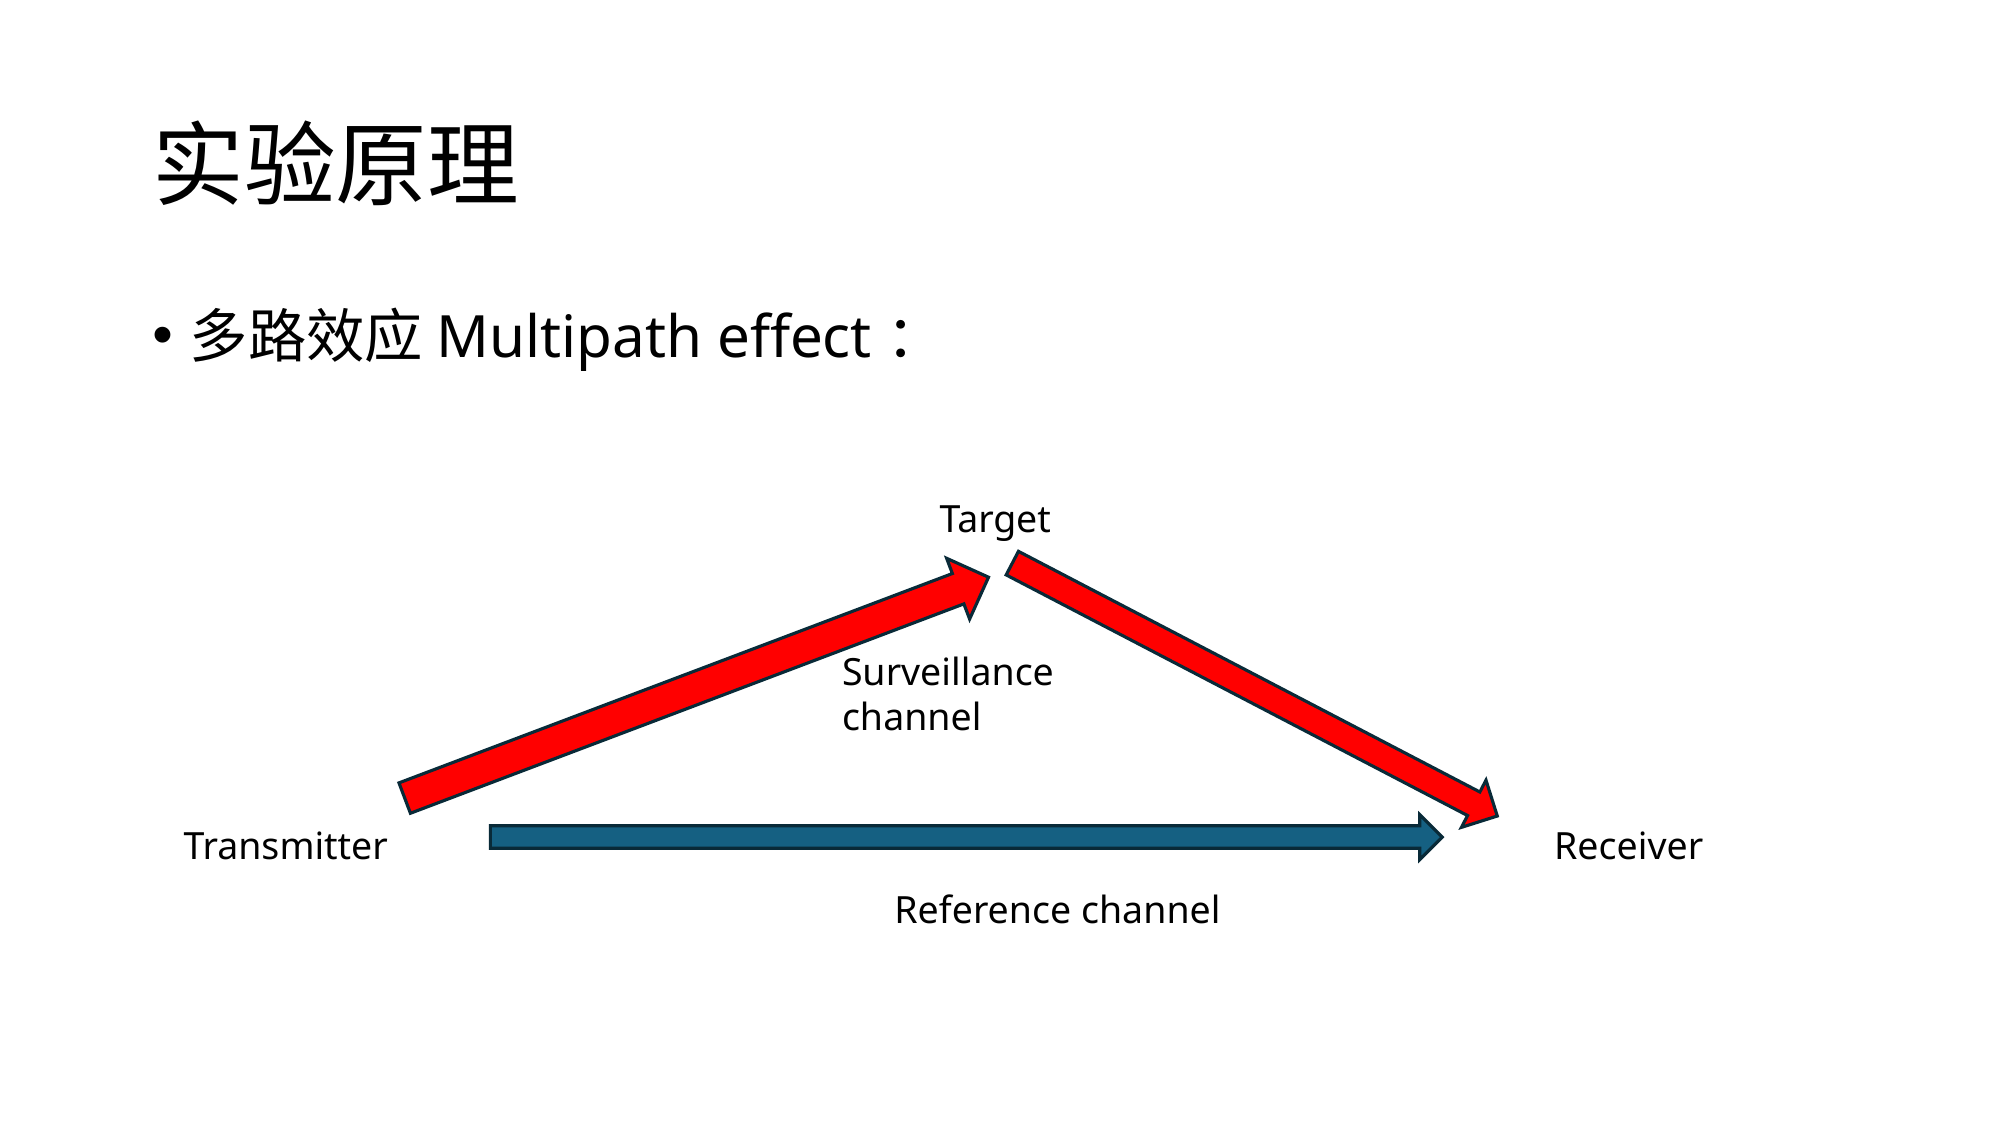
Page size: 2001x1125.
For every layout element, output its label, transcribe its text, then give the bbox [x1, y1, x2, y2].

text_box [488, 810, 1445, 864]
text_box Transmitter [168, 814, 544, 875]
text_box Target [924, 487, 1075, 548]
list 多路效应Multipath effect： [137, 299, 1863, 1014]
text_box Surveillance channel [827, 640, 1203, 746]
text_box Reference channel [879, 879, 1255, 939]
text_box [396, 555, 991, 816]
text_box Receiver [1539, 814, 1915, 875]
text_box [1203, 645, 1500, 830]
title 实验原理 [137, 59, 1863, 278]
text_box [1004, 549, 1192, 640]
